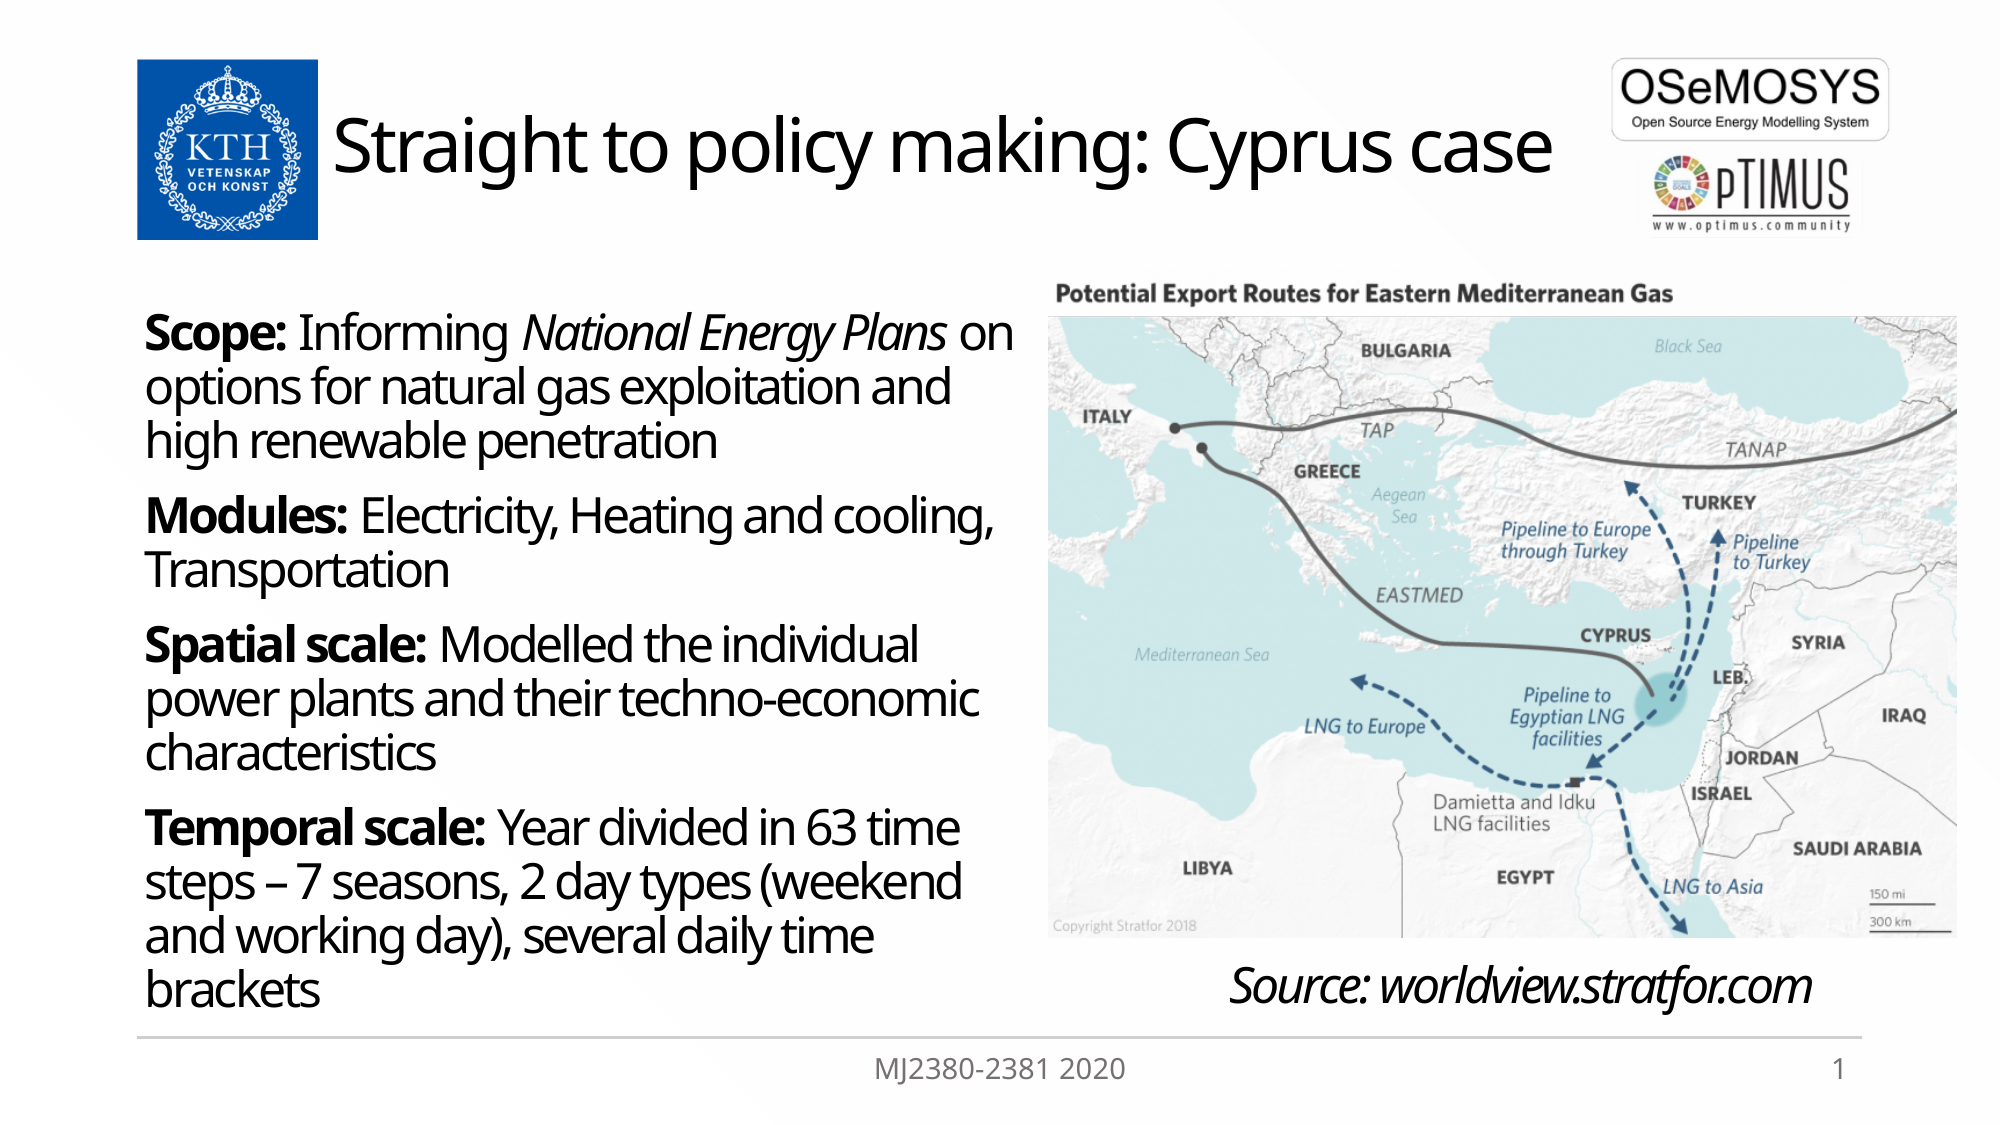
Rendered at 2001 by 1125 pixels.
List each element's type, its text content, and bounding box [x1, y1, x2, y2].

slide_number 1 [1412, 1042, 1863, 1103]
title Straight to policy making: Cyprus case [317, 56, 1863, 240]
picture [1588, 43, 1913, 161]
text_box Source: worldview.stratfor.com [1214, 953, 2000, 1028]
list Scope: Informing National Energy Plans on options for natural gas exploitation and high renewable penetration Modules: Electricity, Heating and cooling, Transportation Spatial scale: Modelled the individual power plants and their techno-economic characteristics Temporal scale: Year divided in 63 time steps – 7 seasons, 2 day types (weekend and working day), several daily time brackets [130, 300, 1054, 968]
picture [1048, 270, 1957, 938]
picture [137, 59, 317, 240]
footer MJ2380-2381 2020 [662, 1042, 1338, 1103]
